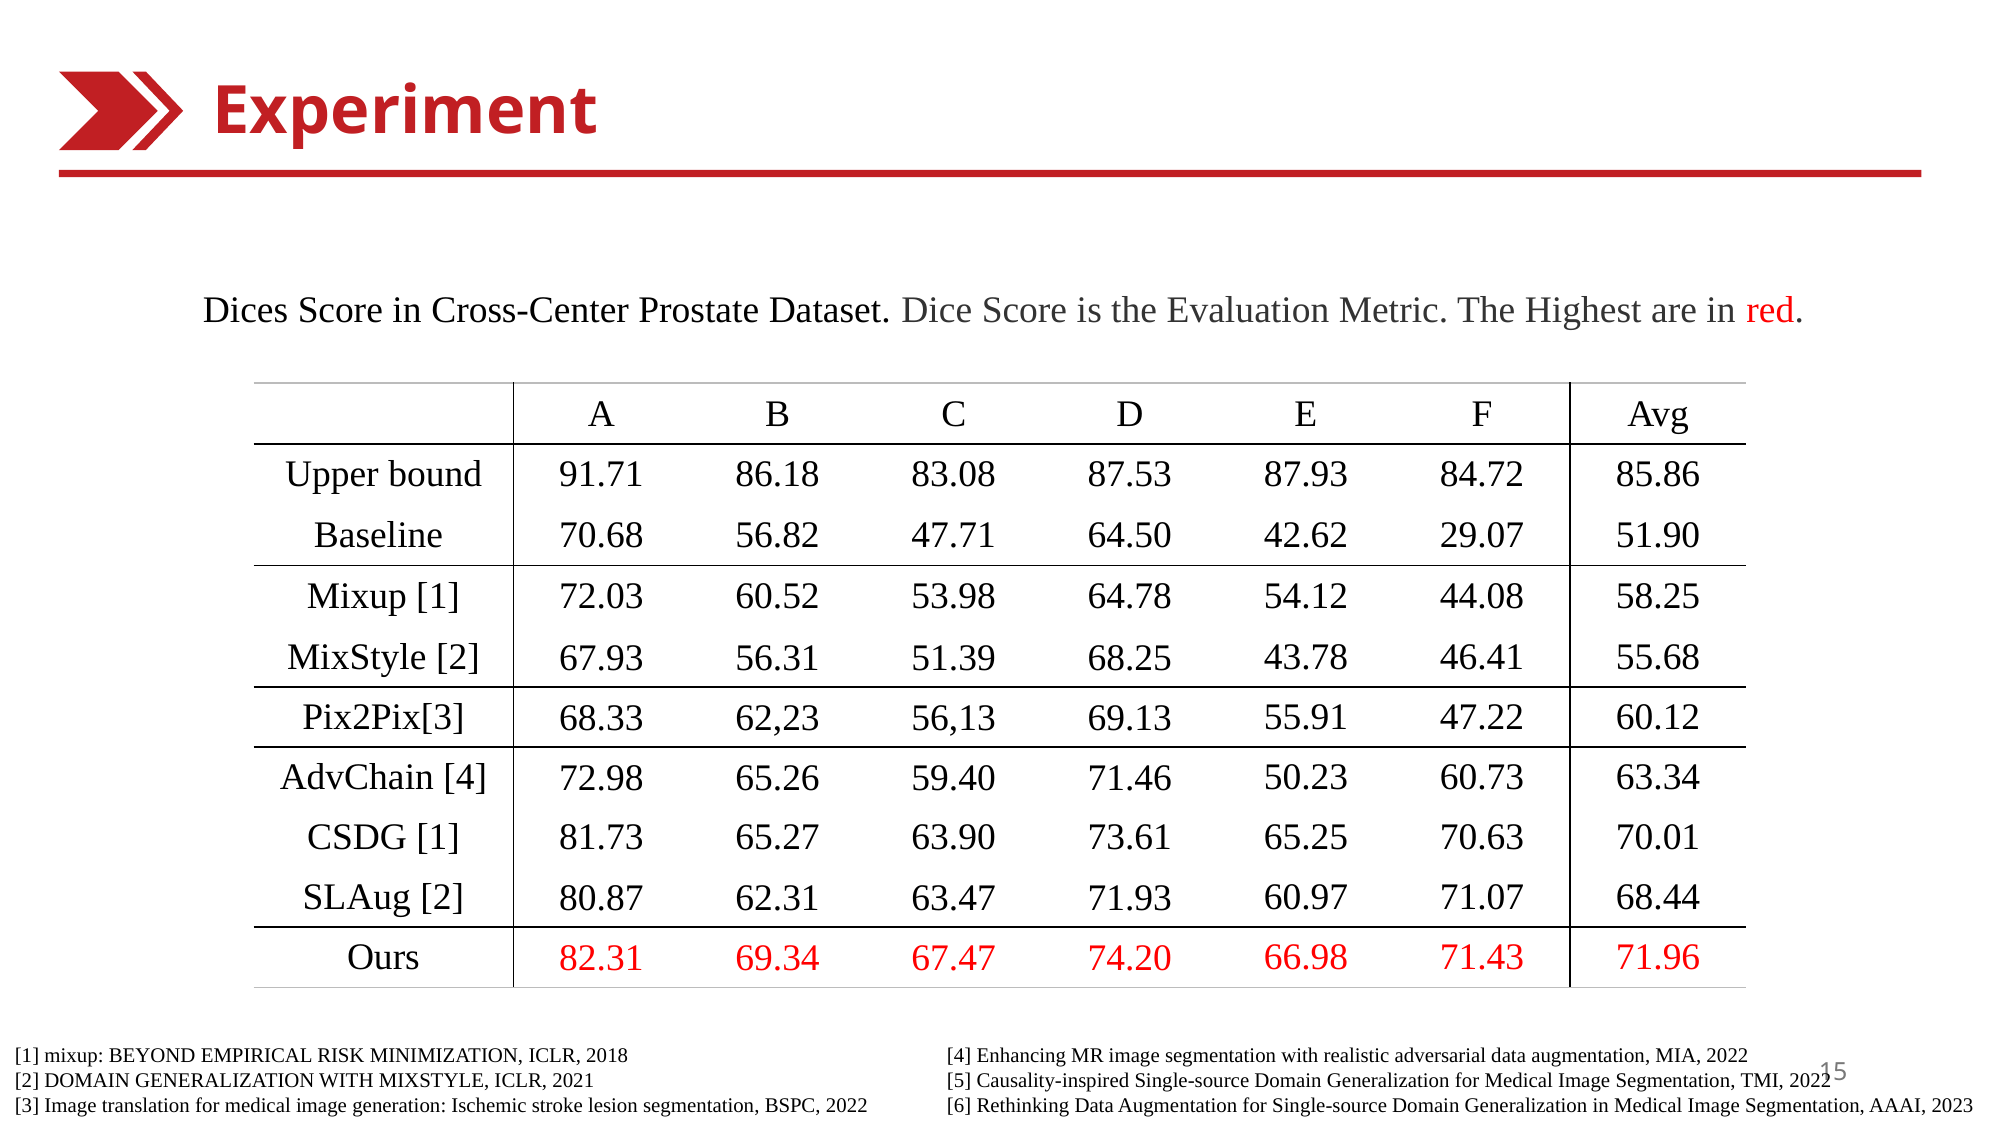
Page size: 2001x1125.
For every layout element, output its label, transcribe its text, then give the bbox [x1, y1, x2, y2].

table_cell 55.91 [1218, 688, 1394, 746]
table_cell 55.68 [1571, 626, 1746, 686]
table_cell Baseline [254, 505, 513, 565]
table_header F [1394, 384, 1569, 443]
table_cell 84.72 [1394, 445, 1569, 505]
table_cell Pix2Pix[3] [254, 688, 513, 746]
table_cell 64.78 [1042, 566, 1218, 626]
table_cell 51.39 [866, 626, 1042, 686]
table_cell AdvChain [4] [254, 748, 513, 807]
table_header B [690, 384, 866, 443]
table_cell MixStyle [2] [254, 626, 513, 686]
table_cell 60.73 [1394, 748, 1569, 807]
table_header E [1218, 384, 1394, 443]
text_box [1] mixup: BEYOND EMPIRICAL RISK MINIMIZATION, ICLR, 2018 [2] DOMAIN GENERALIZATION WITH MIXSTYLE, ICLR, 2021 [3] Image translation for medical image generation: Ischemic stroke lesion segmentation, BSPC, 2022 [0, 1034, 932, 1124]
table_cell 86.18 [690, 445, 866, 505]
table_cell 69.34 [690, 928, 866, 987]
table_cell 51.90 [1571, 505, 1746, 565]
table_cell 71.93 [1042, 867, 1218, 926]
table_cell 47.71 [866, 505, 1042, 565]
table_cell 73.61 [1042, 807, 1218, 867]
table_cell 71.96 [1571, 928, 1746, 987]
table_cell 68.25 [1042, 626, 1218, 686]
table_header C [866, 384, 1042, 443]
table_cell 72.98 [514, 748, 690, 807]
table_cell 60.52 [690, 566, 866, 626]
table_cell 60.97 [1218, 867, 1394, 926]
table_cell 68.33 [514, 688, 690, 746]
table_cell 68.44 [1571, 867, 1746, 926]
table_cell 81.73 [514, 807, 690, 867]
table_cell 59.40 [866, 748, 1042, 807]
table_cell 87.93 [1218, 445, 1394, 505]
slide_number 15 [1412, 1042, 1863, 1103]
text_box Dices Score in Cross-Center Prostate Dataset. Dice Score is the Evaluation Metric. The Highest are in red. [188, 277, 1829, 337]
table_cell 66.98 [1218, 928, 1394, 987]
table_cell SLAug [2] [254, 867, 513, 926]
table_cell 72.03 [514, 566, 690, 626]
table_cell 60.12 [1571, 688, 1746, 746]
table_cell 47.22 [1394, 688, 1569, 746]
table_cell 56,13 [866, 688, 1042, 746]
table_cell 63.47 [866, 867, 1042, 926]
table_cell 85.86 [1571, 445, 1746, 505]
table_cell 56.31 [690, 626, 866, 686]
table_cell 71.46 [1042, 748, 1218, 807]
table_cell 74.20 [1042, 928, 1218, 987]
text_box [58, 70, 184, 151]
table_cell 71.43 [1394, 928, 1569, 987]
table_cell 43.78 [1218, 626, 1394, 686]
table_cell 65.27 [690, 807, 866, 867]
text_box Experiment [197, 58, 907, 154]
table_cell 69.13 [1042, 688, 1218, 746]
table_cell 50.23 [1218, 748, 1394, 807]
table_header A [514, 384, 690, 443]
table_cell 64.50 [1042, 505, 1218, 565]
table_cell 80.87 [514, 867, 690, 926]
table_cell 83.08 [866, 445, 1042, 505]
text_box [4] Enhancing MR image segmentation with realistic adversarial data augmentation, MIA, 2022 [5] Causality-inspired Single-source Domain Generalization for Medical Image Segmentation, TMI, 2022 [6] Rethinking Data Augmentation for Single-source Domain Generalization in Medical Image Segmentation, AAAI, 2023 [932, 1034, 2000, 1124]
table_cell 91.71 [514, 445, 690, 505]
table_cell 53.98 [866, 566, 1042, 626]
table_cell 54.12 [1218, 566, 1394, 626]
table_cell 82.31 [514, 928, 690, 987]
table_cell 70.63 [1394, 807, 1569, 867]
table_cell 70.01 [1571, 807, 1746, 867]
table_cell 62,23 [690, 688, 866, 746]
table_header D [1042, 384, 1218, 443]
table_cell 58.25 [1571, 566, 1746, 626]
table_cell Upper bound [254, 445, 513, 505]
table_header Avg [1571, 384, 1746, 443]
table_cell 70.68 [514, 505, 690, 565]
table_cell 65.26 [690, 748, 866, 807]
table_cell 62.31 [690, 867, 866, 926]
table_cell 71.07 [1394, 867, 1569, 926]
text_box [57, 168, 1923, 179]
table_cell 56.82 [690, 505, 866, 565]
table_cell CSDG [1] [254, 807, 513, 867]
table_cell 42.62 [1218, 505, 1394, 565]
table_cell 87.53 [1042, 445, 1218, 505]
table_cell 29.07 [1394, 505, 1569, 565]
table_cell 63.34 [1571, 748, 1746, 807]
table_cell Ours [254, 928, 513, 987]
table_cell 44.08 [1394, 566, 1569, 626]
table_cell 63.90 [866, 807, 1042, 867]
table_header [254, 384, 513, 443]
table_cell 67.47 [866, 928, 1042, 987]
table_cell 65.25 [1218, 807, 1394, 867]
table_cell Mixup [1] [254, 566, 513, 626]
table_cell 46.41 [1394, 626, 1569, 686]
table_cell 67.93 [514, 626, 690, 686]
